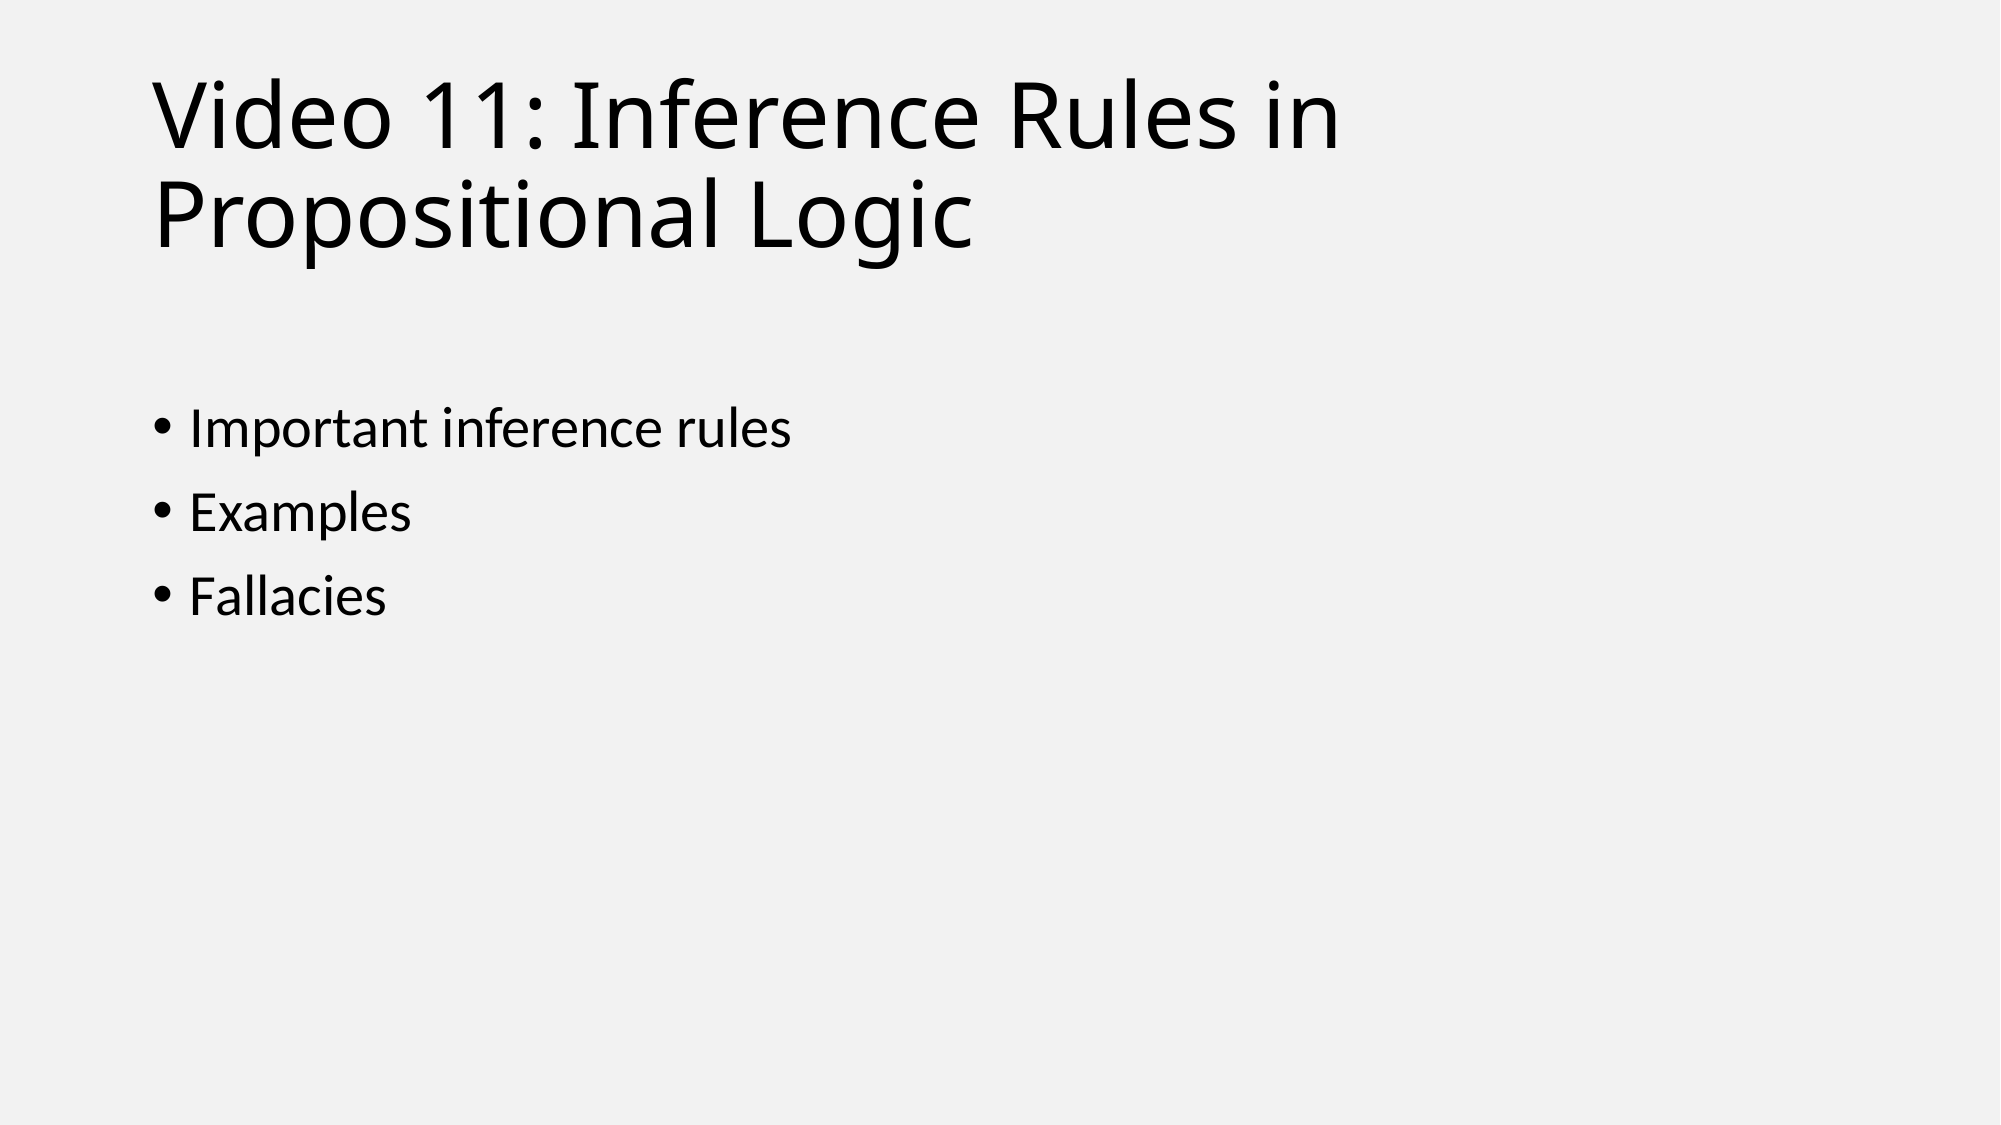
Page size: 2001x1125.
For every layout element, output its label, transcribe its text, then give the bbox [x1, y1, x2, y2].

title Video 11: Inference Rules in Propositional Logic [137, 59, 1863, 278]
list Important inference rules Examples Fallacies [137, 299, 1863, 1014]
